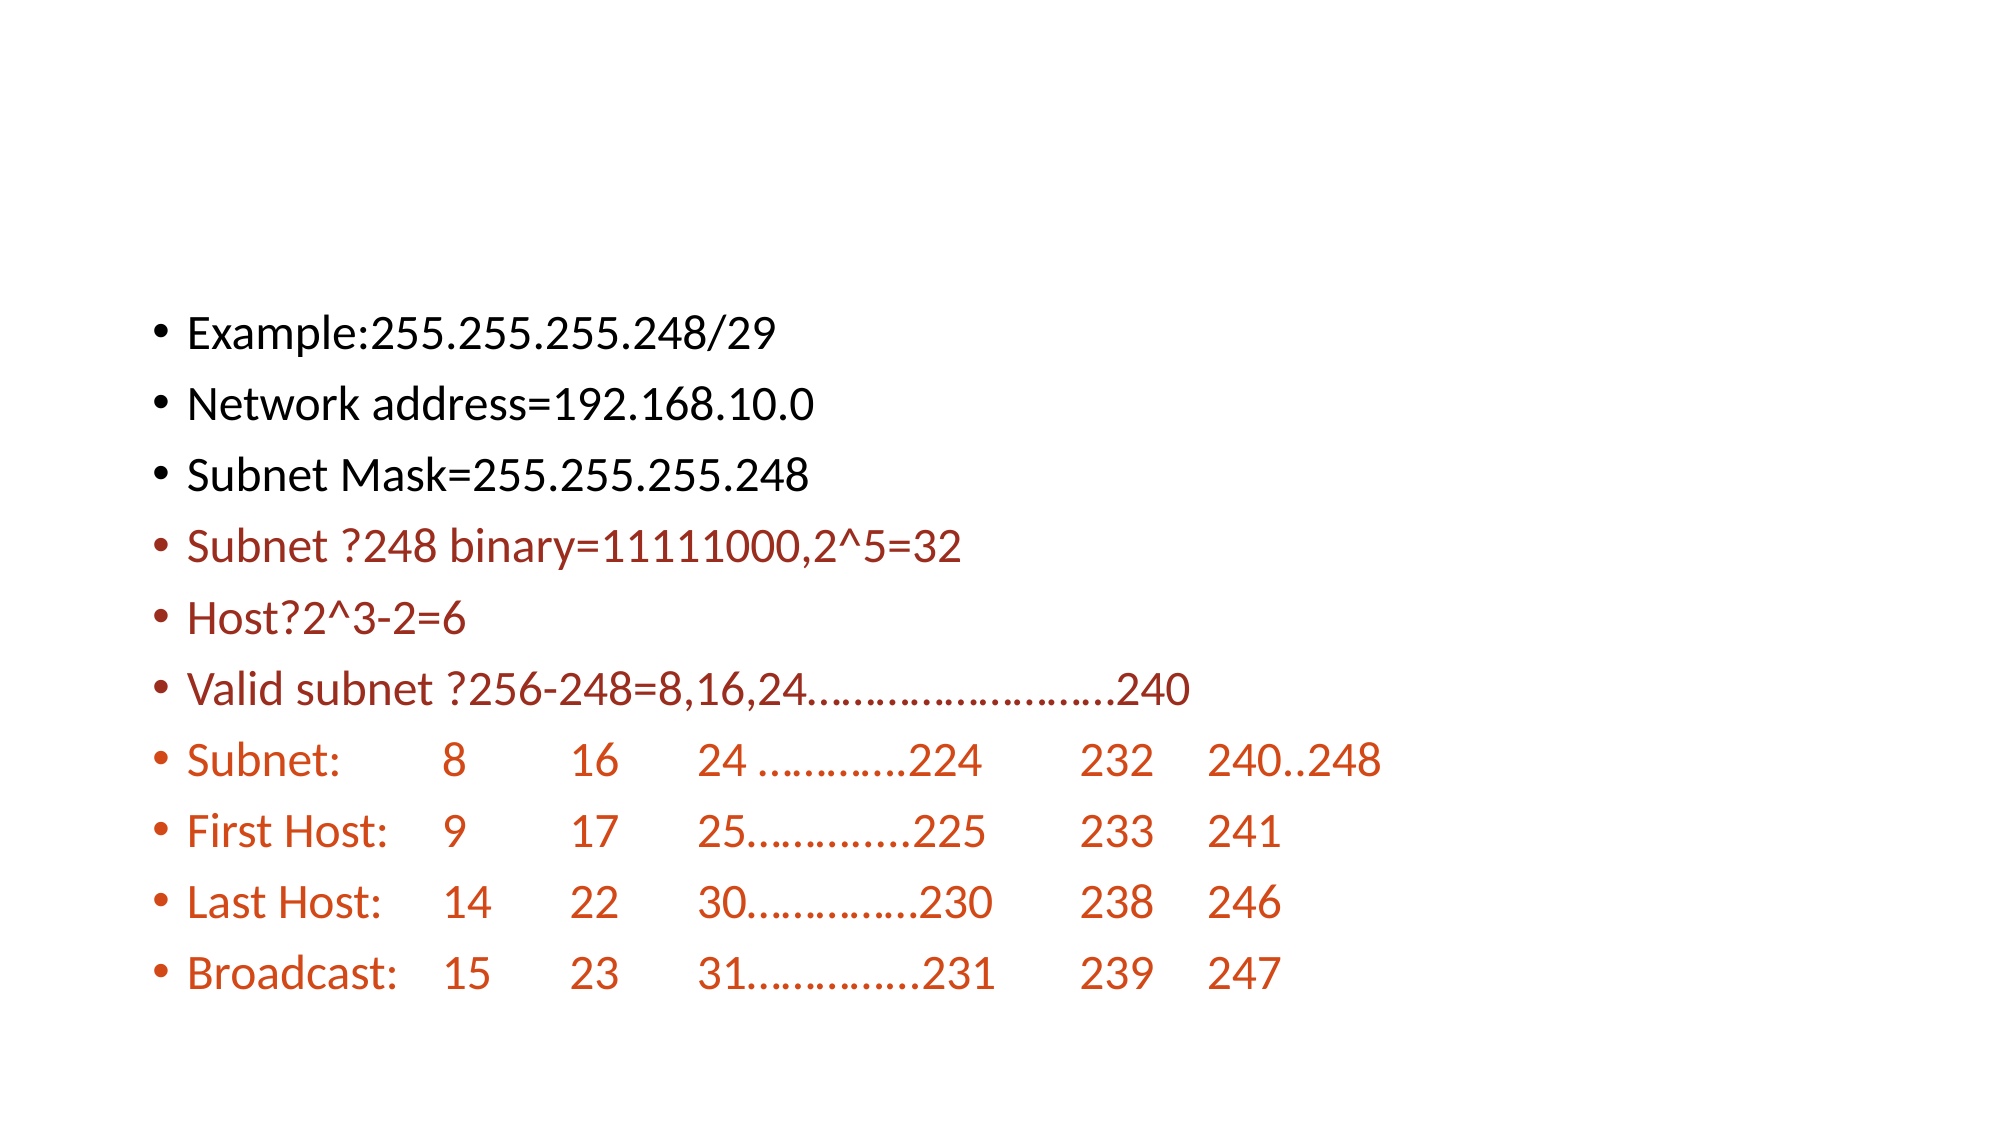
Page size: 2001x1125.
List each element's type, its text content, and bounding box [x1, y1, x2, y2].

list Example:255.255.255.248/29 Network address=192.168.10.0 Subnet Mask=255.255.255.248 Subnet ?248 binary=11111000,2^5=32 Host?2^3-2=6 Valid subnet ?256-248=8,16,24………………………240 Subnet: 8 16 24 ………….224 232 240..248 First Host: 9 17 25……….....225 233 241 Last Host: 14 22 30……………230 238 246 Broadcast: 15 23 31…………...231 239 247 [137, 299, 1863, 1014]
